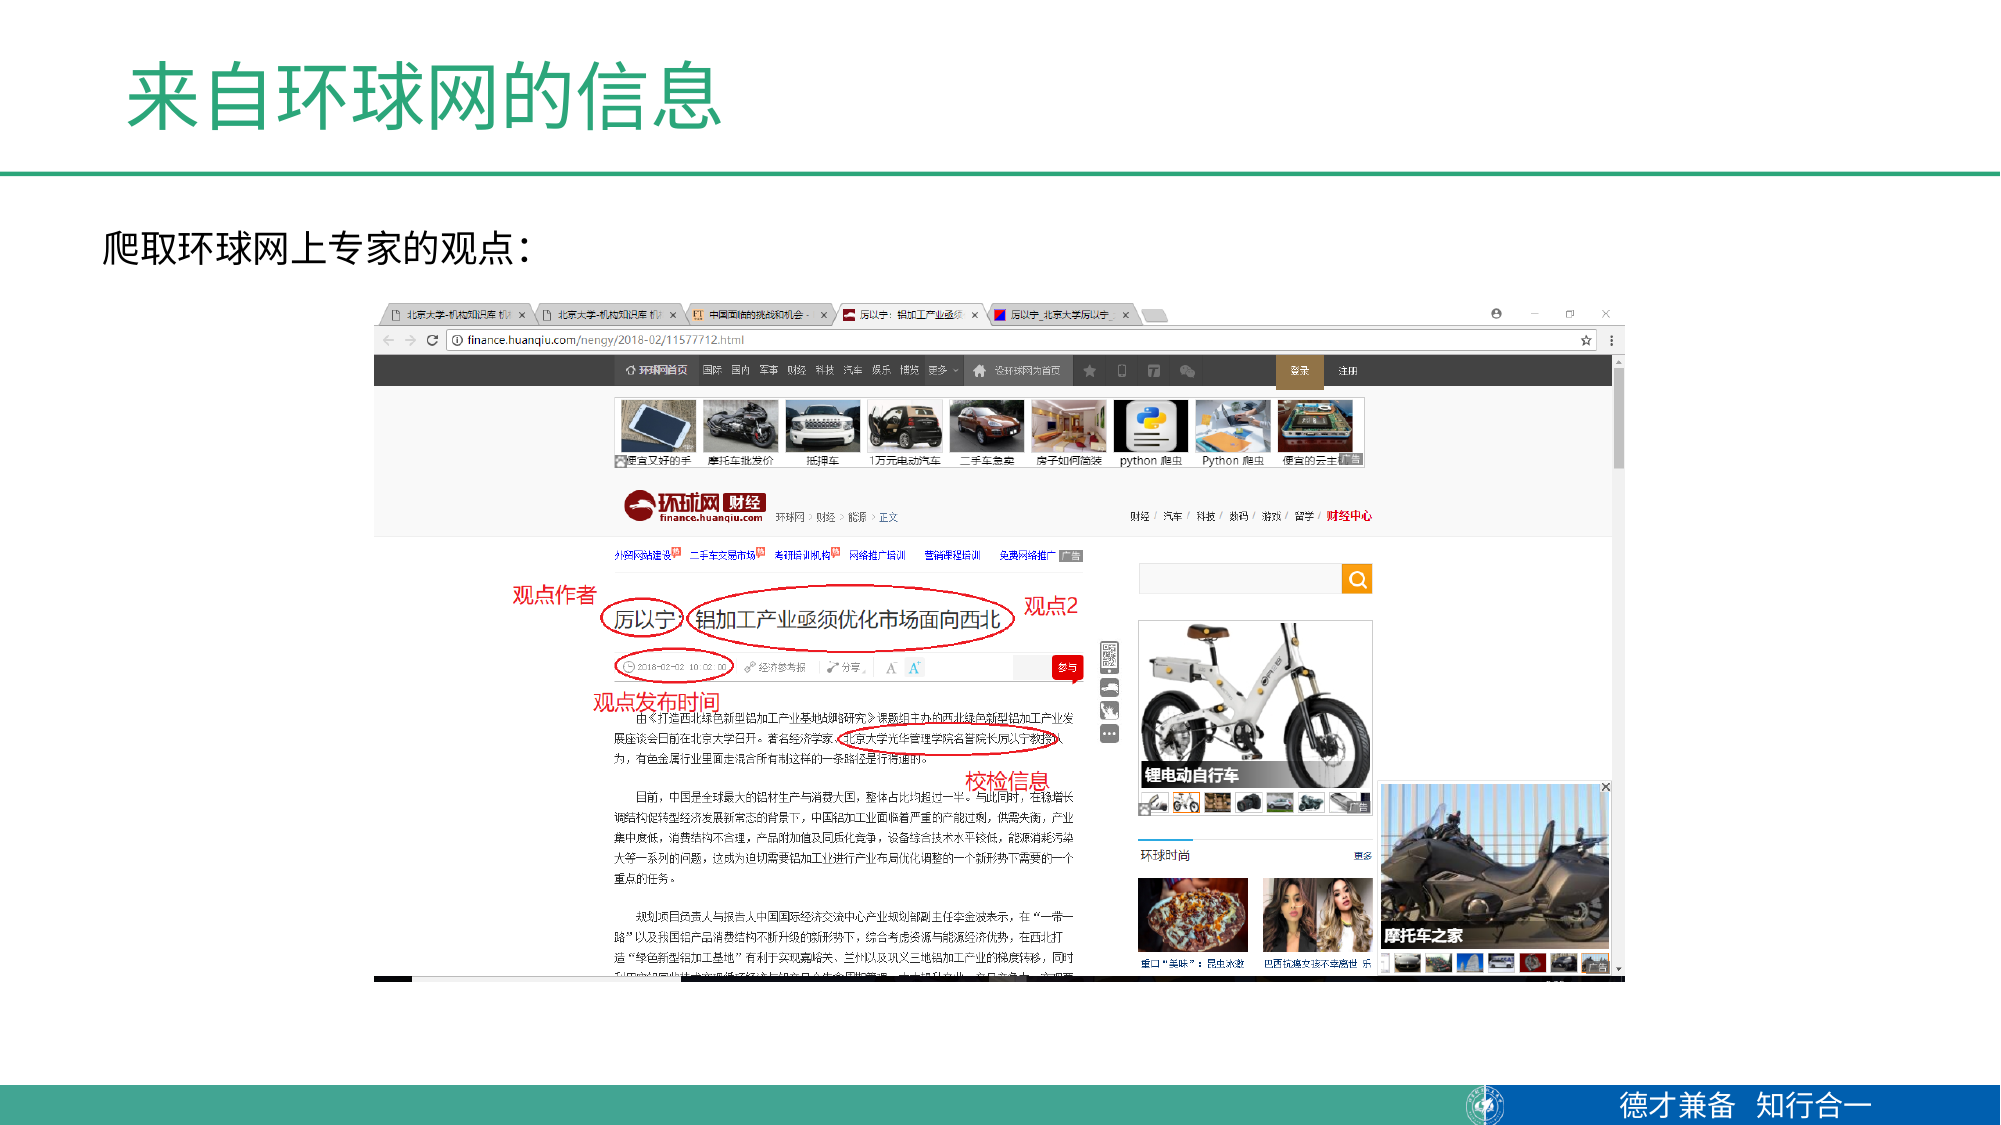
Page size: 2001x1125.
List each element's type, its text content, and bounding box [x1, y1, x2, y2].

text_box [0, 1079, 2000, 1125]
text_box 爬取环球网上专家的观点： [87, 217, 1950, 278]
picture [374, 303, 1625, 982]
text_box [0, 171, 2000, 177]
text_box 来自环球网的信息 [110, 42, 1002, 148]
